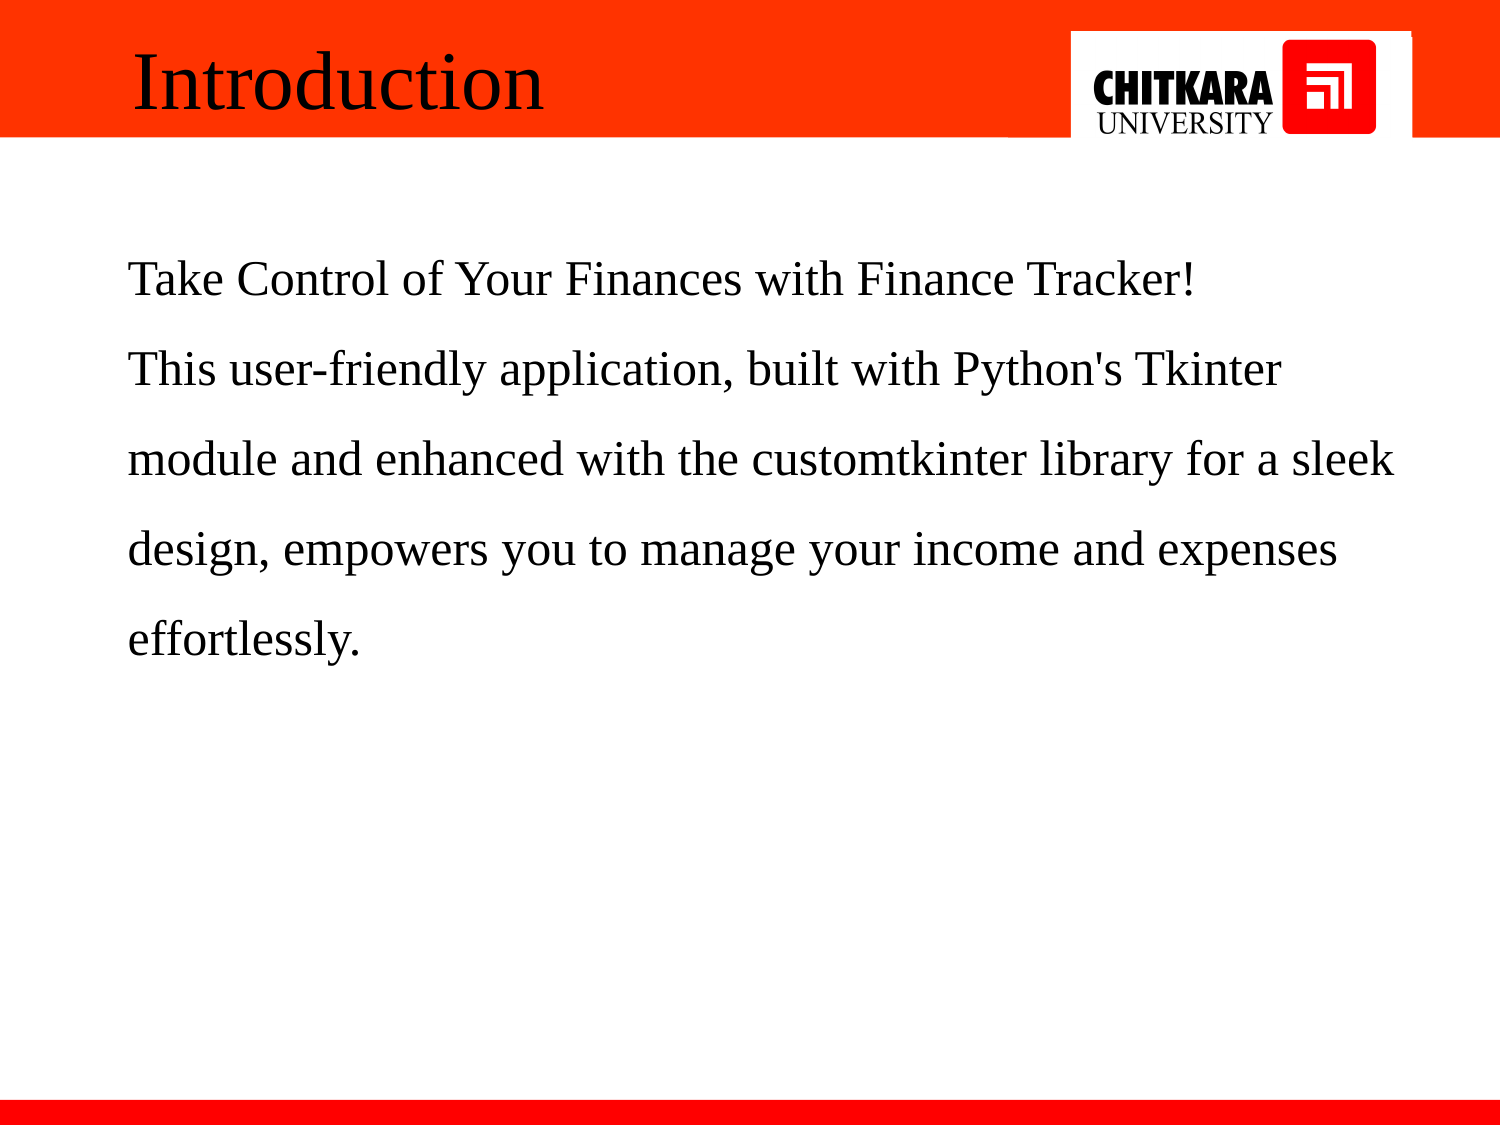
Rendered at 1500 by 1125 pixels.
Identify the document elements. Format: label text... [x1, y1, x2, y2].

picture [1074, 37, 1391, 138]
text_box Introduction [117, 19, 1004, 134]
text_box Take Control of Your Finances with Finance Tracker! This user-friendly application, built with Python's Tkinter module and enhanced with the customtkinter library for a sleek design, empowers you to manage your income and expenses effortlessly. [112, 208, 1424, 1033]
